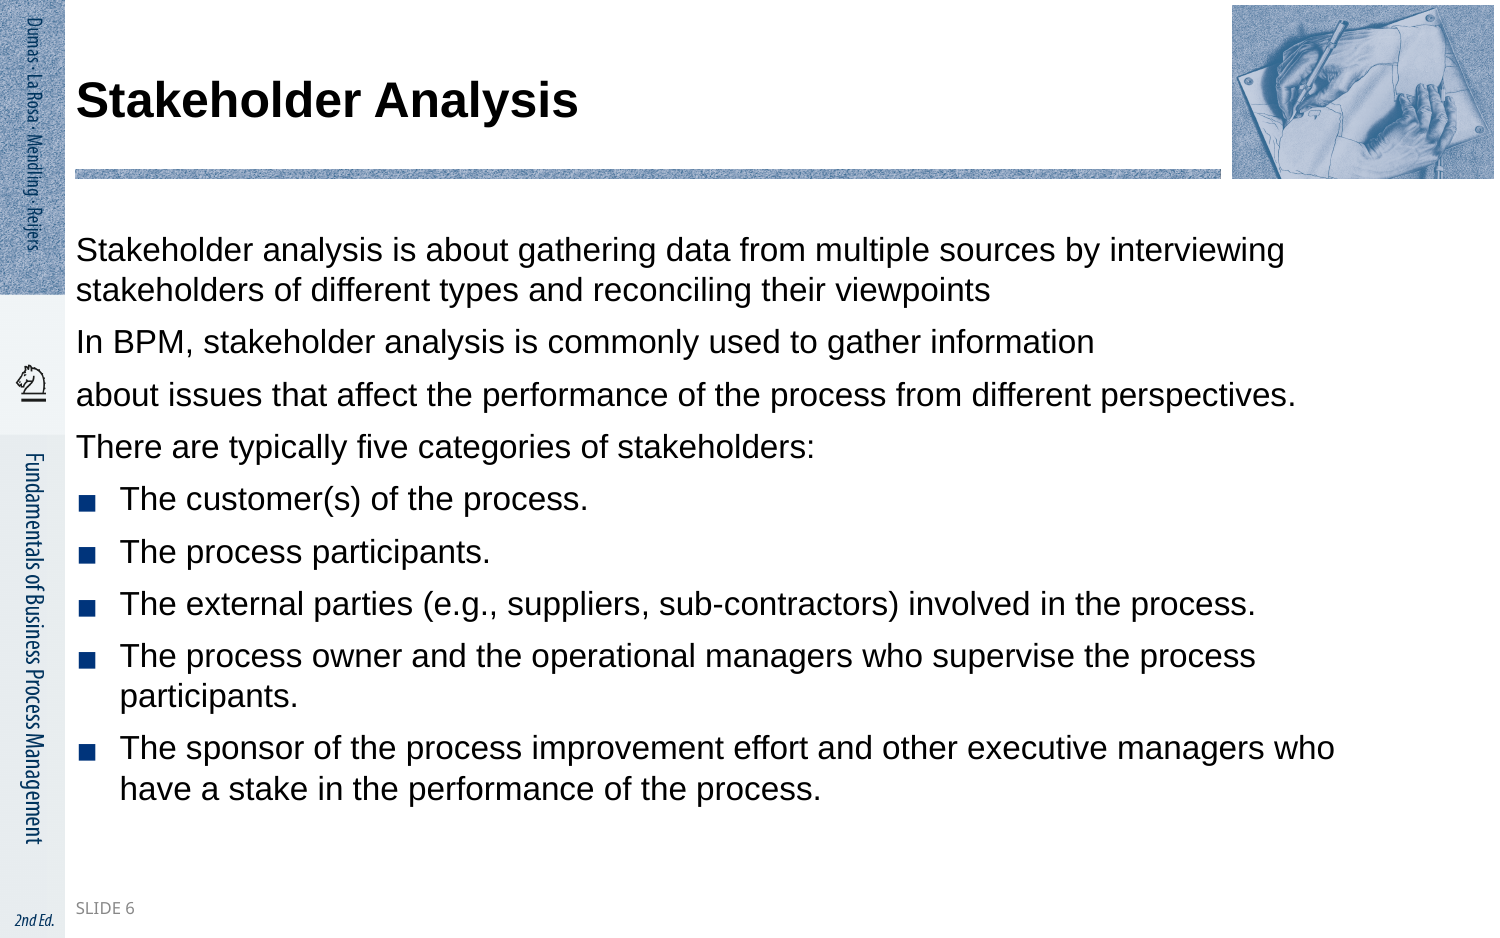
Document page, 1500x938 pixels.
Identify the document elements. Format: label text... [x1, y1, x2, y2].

list Stakeholder analysis is about gathering data from multiple sources by interviewing stakeholders of different types and reconciling their viewpoints In BPM, stakeholder analysis is commonly used to gather information about issues that affect the performance of the process from different perspectives. There are typically five categories of stakeholders: The customer(s) of the process. The process participants. The external parties (e.g., suppliers, sub-contractors) involved in the process. The process owner and the operational managers who supervise the process participants. The sponsor of the process improvement effort and other executive managers who have a stake in the performance of the process. [75, 220, 1349, 853]
picture [0, 0, 65, 938]
slide_number SLIDE 6 [75, 887, 223, 931]
picture [1232, 5, 1494, 179]
picture [75, 169, 1221, 179]
title Stakeholder Analysis [75, 22, 1198, 172]
